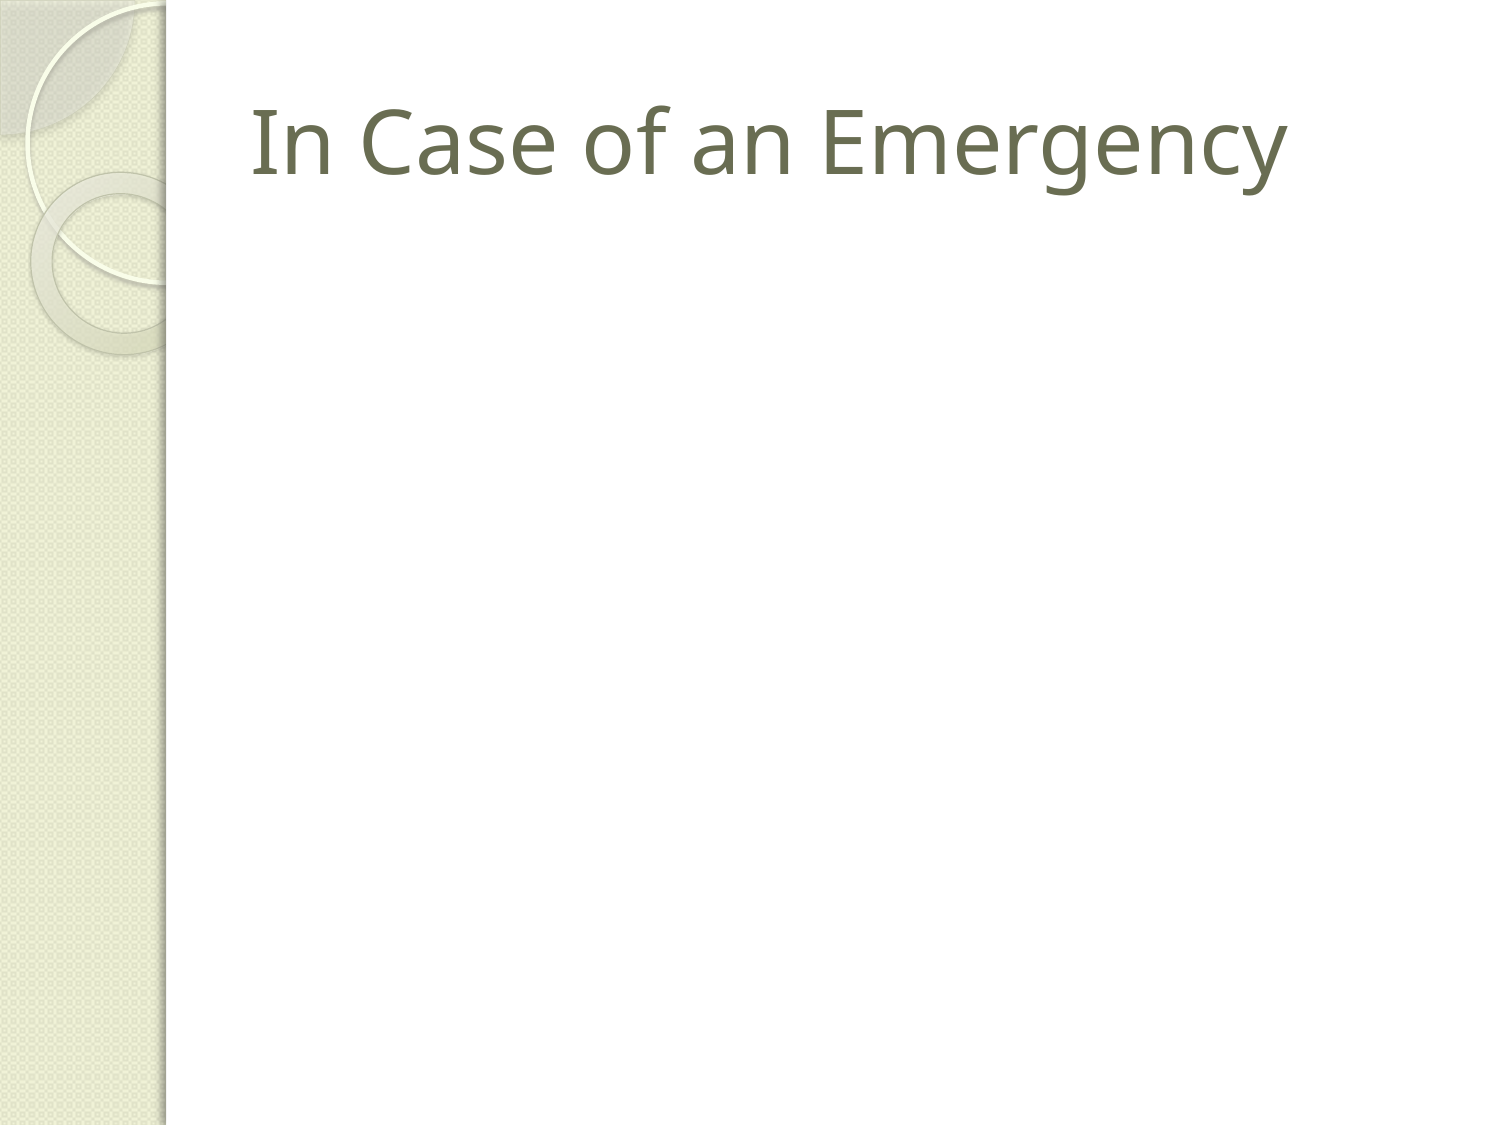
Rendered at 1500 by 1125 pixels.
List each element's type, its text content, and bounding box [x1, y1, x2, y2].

title In Case of an Emergency [235, 45, 1466, 233]
